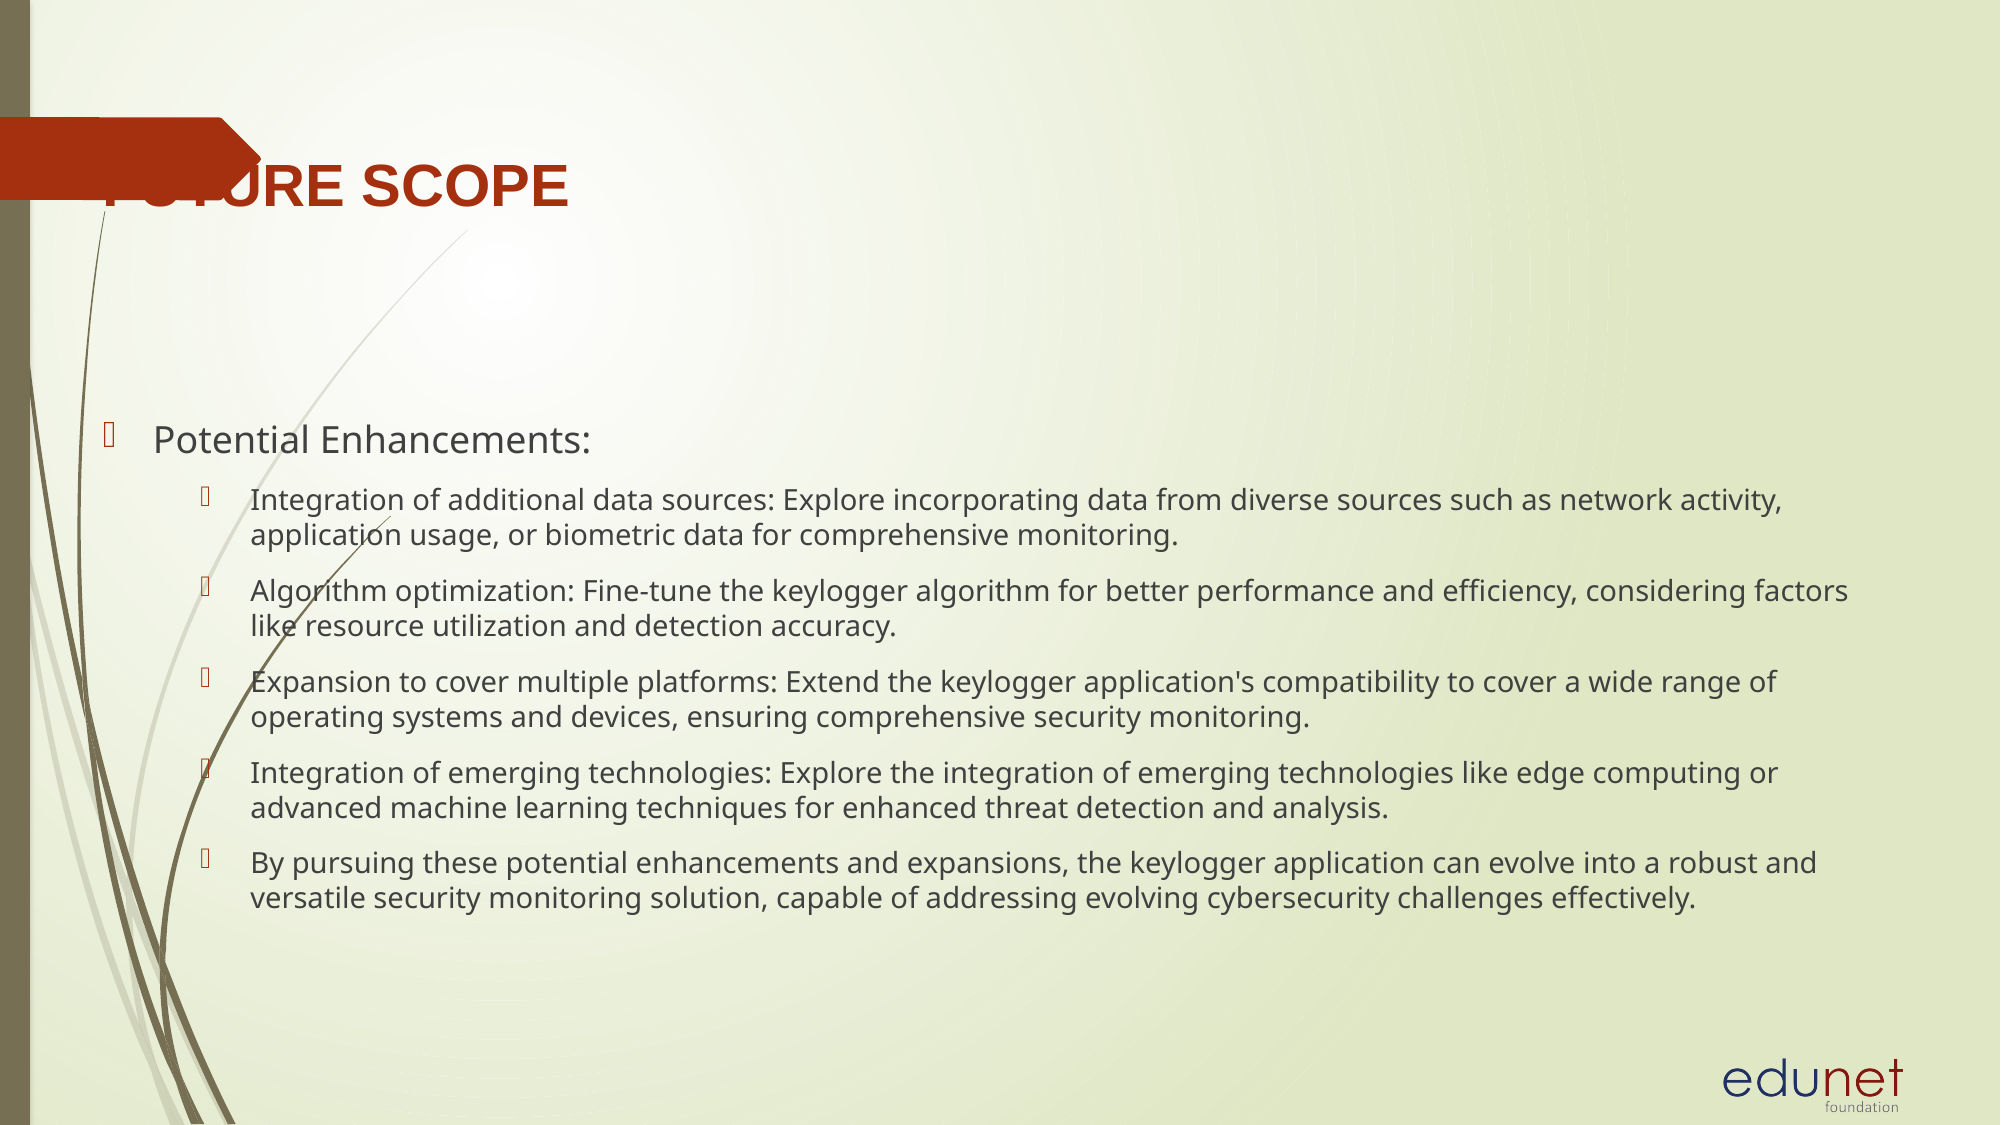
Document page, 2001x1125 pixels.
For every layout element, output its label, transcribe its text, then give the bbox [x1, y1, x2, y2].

picture [1719, 1056, 1905, 1116]
text_box Future scope [87, 138, 1898, 226]
list Potential Enhancements: Integration of additional data sources: Explore incorporating data from diverse sources such as network activity, application usage, or biometric data for comprehensive monitoring. Algorithm optimization: Fine-tune the keylogger algorithm for better performance and efficiency, considering factors like resource utilization and detection accuracy. Expansion to cover multiple platforms: Extend the keylogger application's compatibility to cover a wide range of operating systems and devices, ensuring comprehensive security monitoring. Integration of emerging technologies: Explore the integration of emerging technologies like edge computing or advanced machine learning techniques for enhanced threat detection and analysis. By pursuing these potential enhancements and expansions, the keylogger application can evolve into a robust and versatile security monitoring solution, capable of addressing evolving cybersecurity challenges effectively. [87, 408, 1898, 1054]
